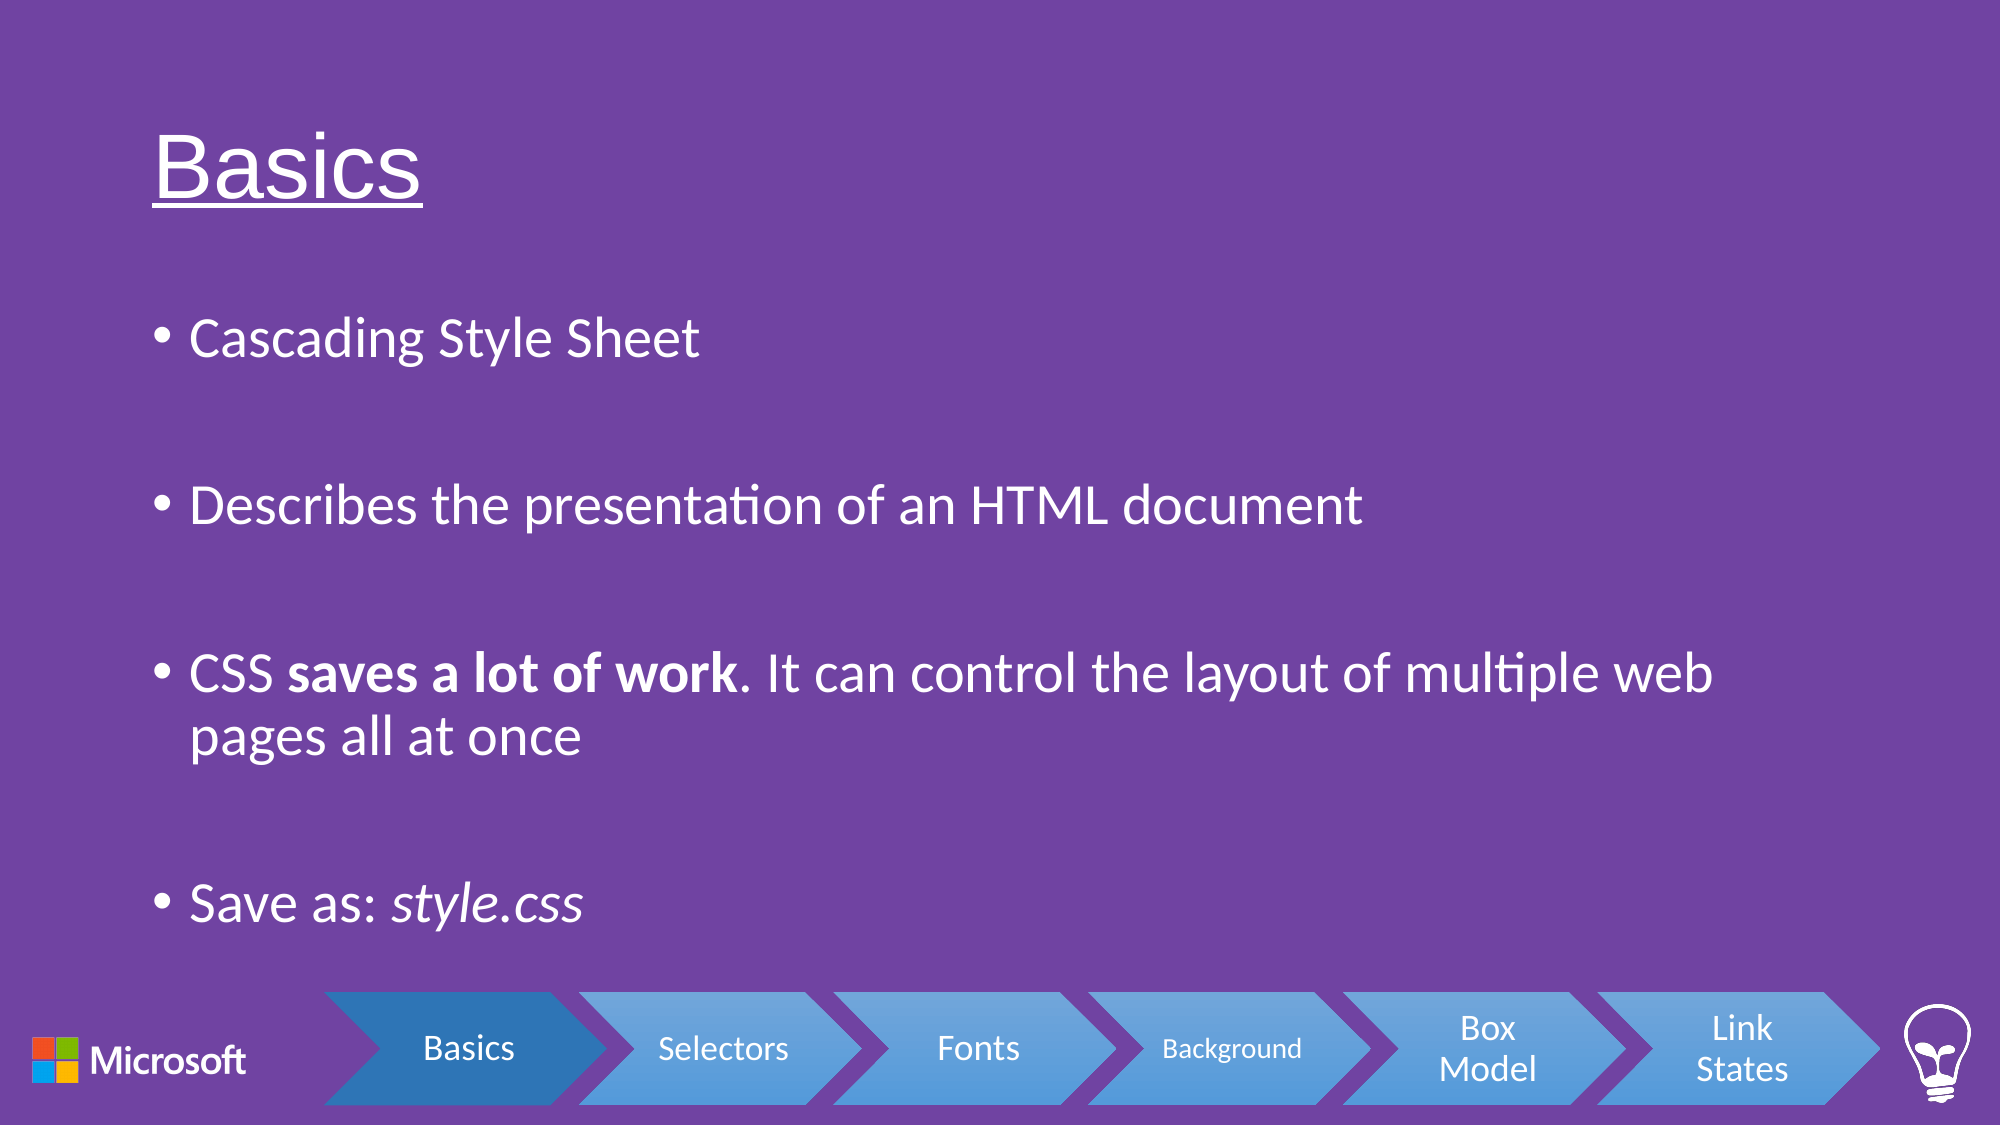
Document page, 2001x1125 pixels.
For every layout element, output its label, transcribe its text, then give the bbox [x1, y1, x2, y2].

picture [3, 1010, 275, 1110]
picture [1904, 1004, 1971, 1103]
title Basics [137, 59, 1863, 278]
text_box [323, 875, 1881, 1125]
list Cascading Style Sheet Describes the presentation of an HTML document CSS saves a lot of work. It can control the layout of multiple web pages all at once Save as: style.css [137, 299, 1842, 1014]
